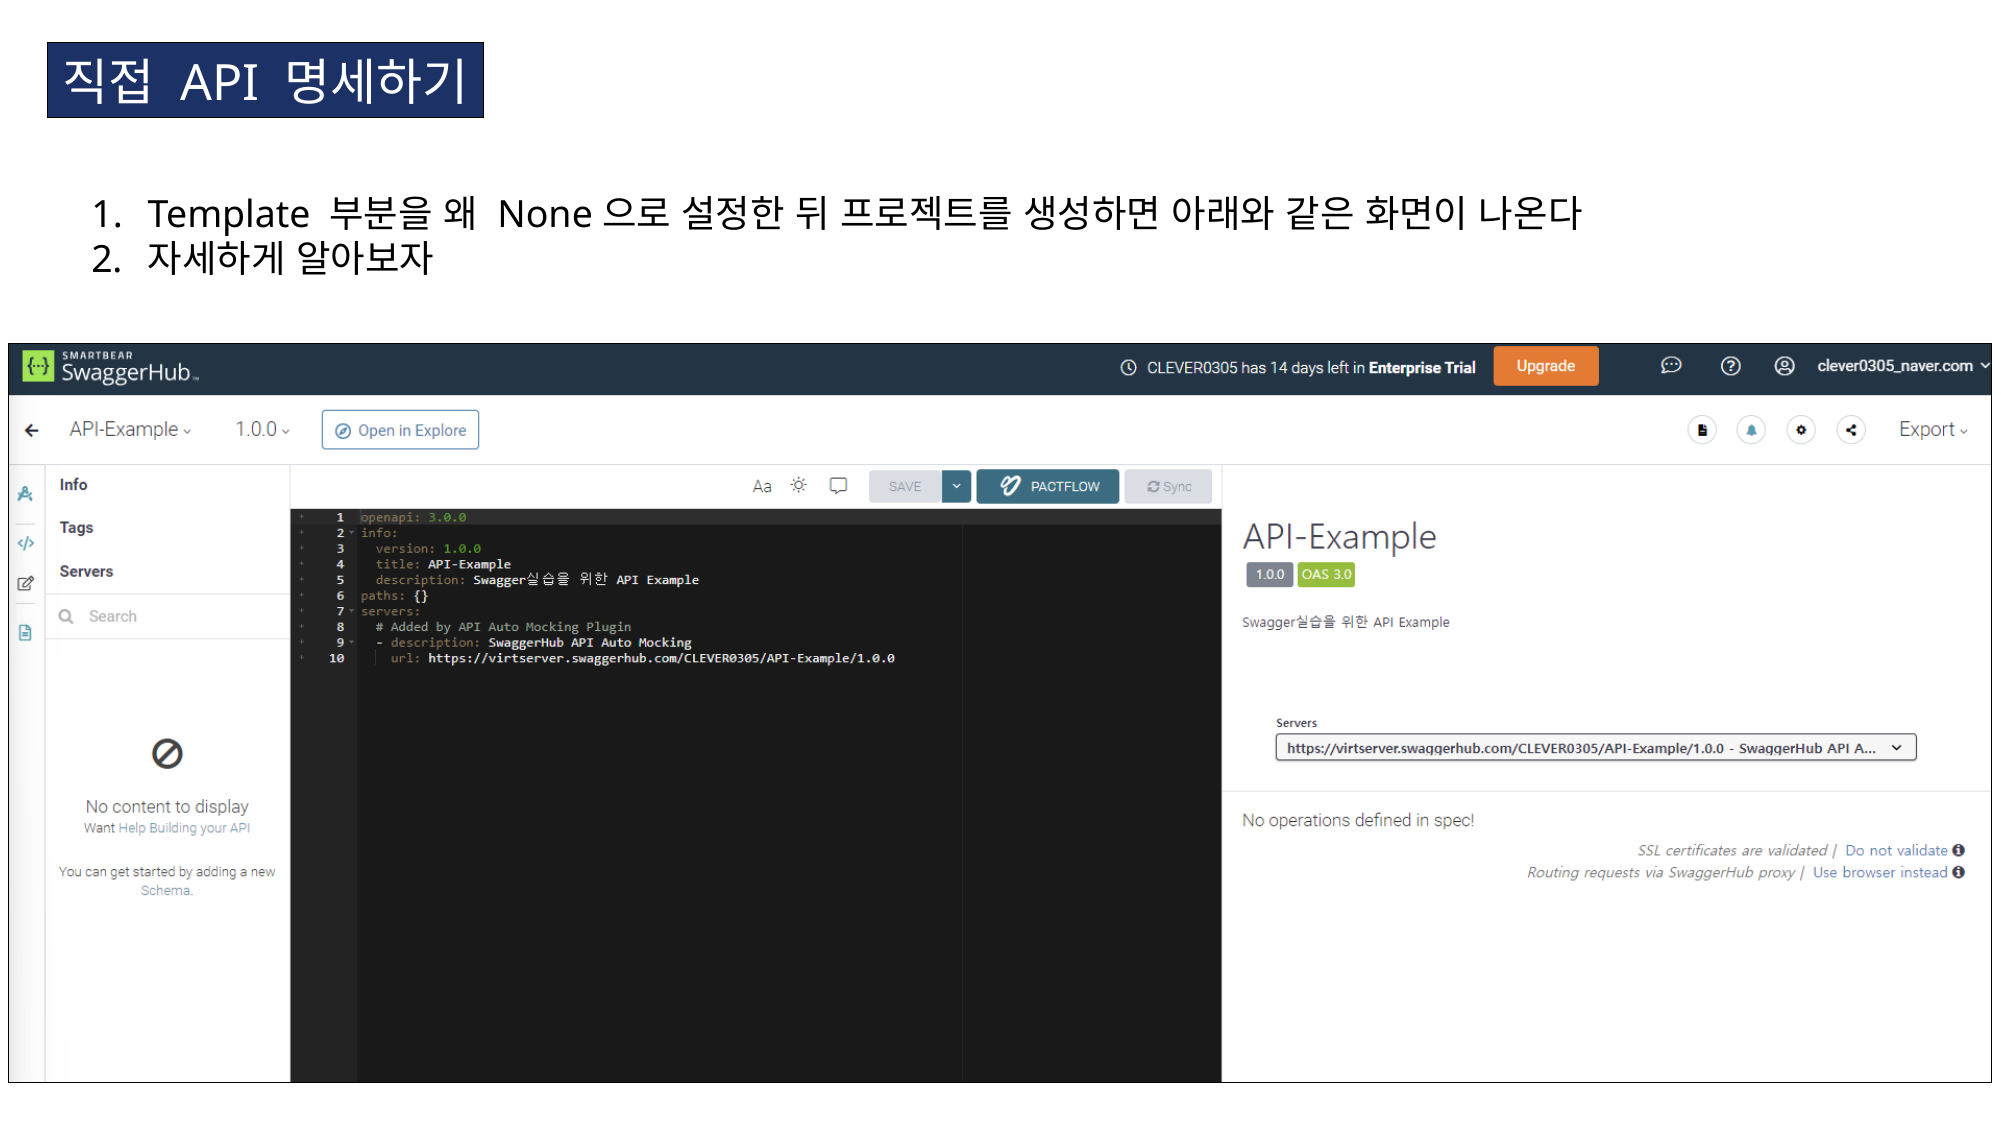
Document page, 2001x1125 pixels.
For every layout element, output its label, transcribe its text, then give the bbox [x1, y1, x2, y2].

picture [8, 343, 1992, 1083]
text_box Template 부분을 왜 None으로 설정한 뒤 프로젝트를 생성하면 아래와 같은 화면이 나온다 자세하게 알아보자 [76, 182, 1598, 287]
text_box 직접 API 명세하기 [47, 42, 484, 118]
